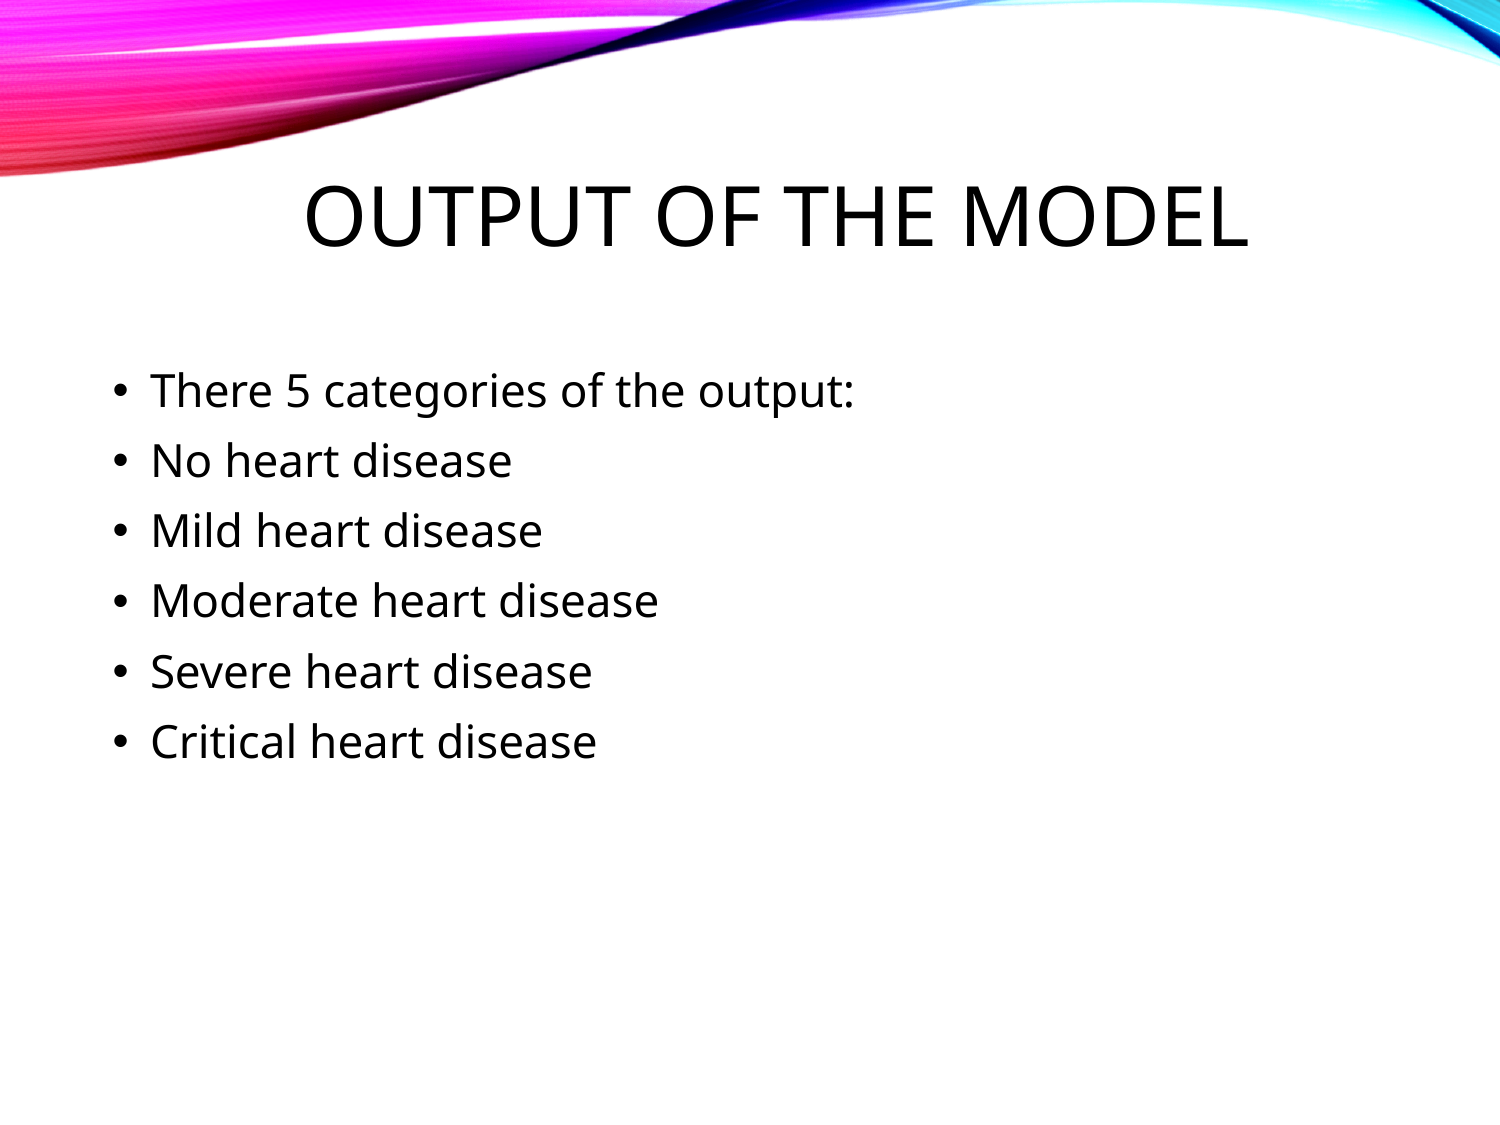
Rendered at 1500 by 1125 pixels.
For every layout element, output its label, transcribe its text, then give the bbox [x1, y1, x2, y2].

list There 5 categories of the output: No heart disease Mild heart disease Moderate heart disease Severe heart disease Critical heart disease [97, 360, 1403, 1028]
title Output of the model [253, 113, 1301, 326]
picture [0, 0, 1500, 178]
